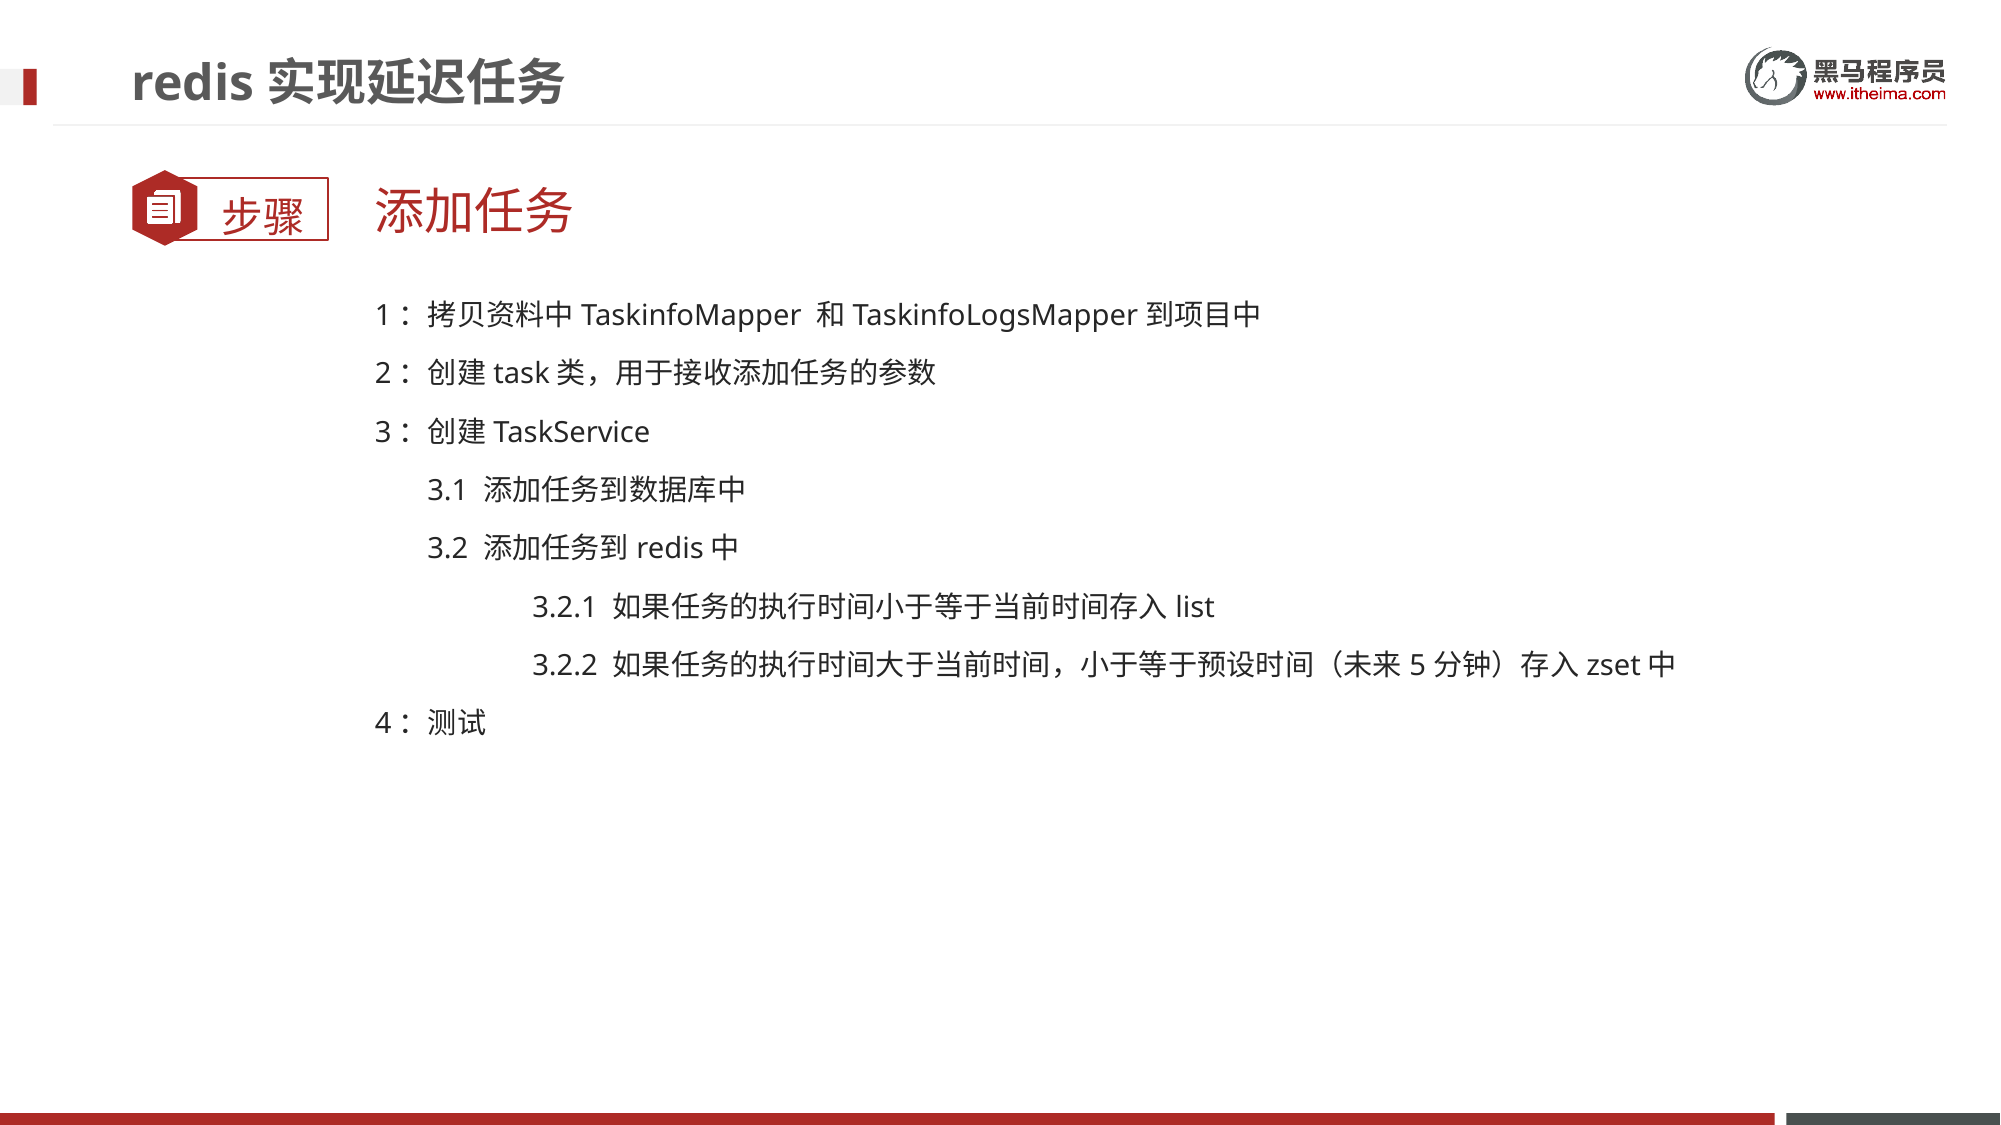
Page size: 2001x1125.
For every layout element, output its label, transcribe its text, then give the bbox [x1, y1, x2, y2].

picture [147, 190, 181, 224]
title redis实现延迟任务 [116, 38, 1556, 124]
picture [1744, 46, 1946, 106]
list 1：拷贝资料中TaskinfoMapper 和TaskinfoLogsMapper到项目中 2：创建task类，用于接收添加任务的参数 3：创建TaskService 3.1 添加任务到数据库中 3.2 添加任务到redis中 3.2.1 如果任务的执行时间小于等于当前时间存入list 3.2.2 如果任务的执行时间大于当前时间，小于等于预设时间（未来5分钟）存入zset中 4：测试 [360, 271, 1872, 792]
list 添加任务 [360, 166, 1872, 252]
